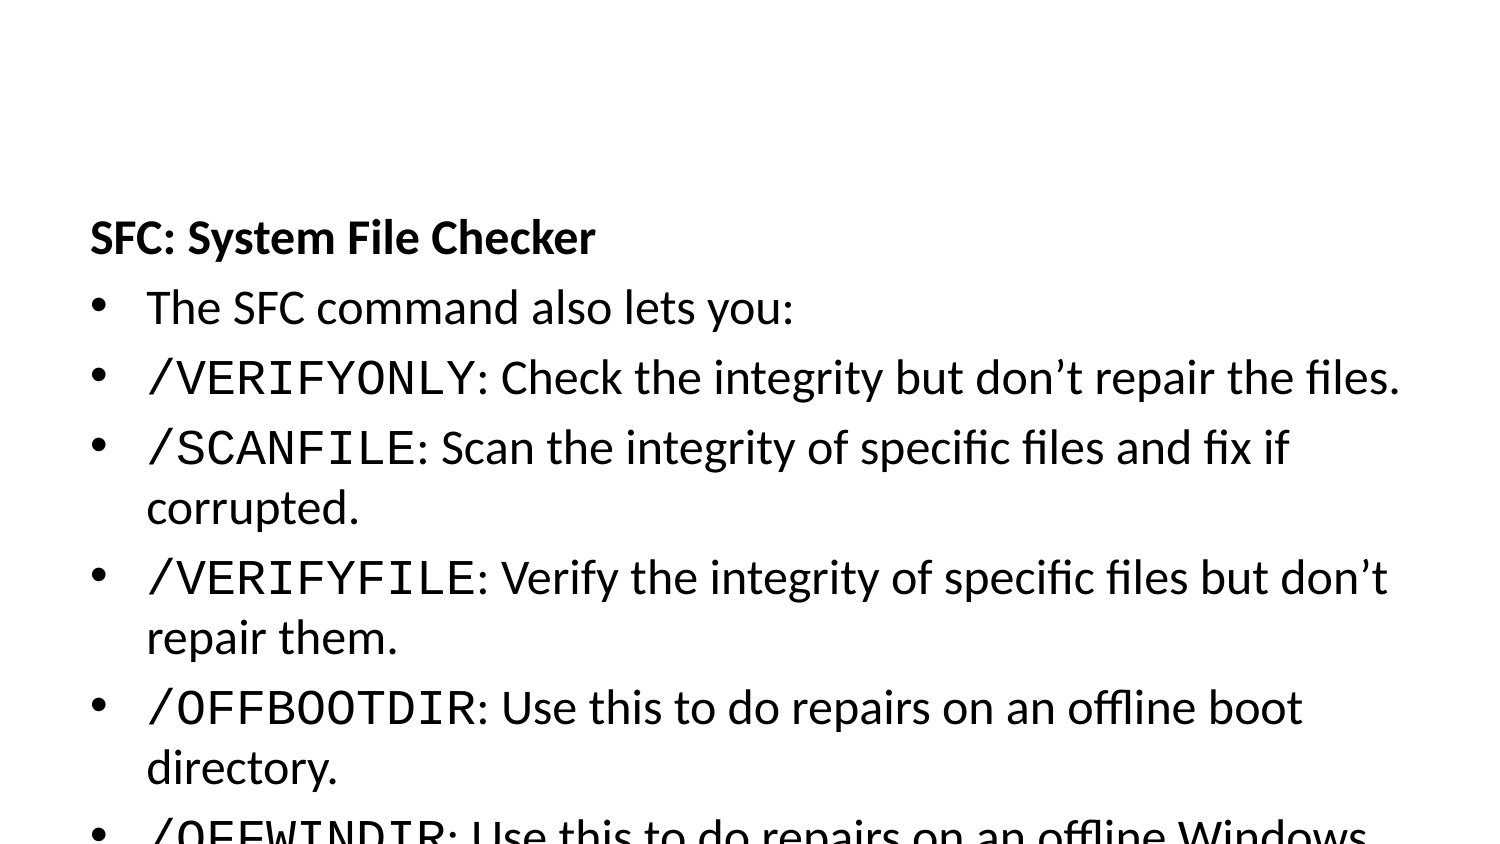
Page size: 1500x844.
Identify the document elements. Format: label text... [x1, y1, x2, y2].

list SFC: System File Checker The SFC command also lets you: /VERIFYONLY: Check the integrity but don’t repair the files. /SCANFILE: Scan the integrity of specific files and fix if corrupted. /VERIFYFILE: Verify the integrity of specific files but don’t repair them. /OFFBOOTDIR: Use this to do repairs on an offline boot directory. /OFFWINDIR: Use this to do repairs on an offline Windows directory. /OFFLOGFILE: Specify a path to save a log file with scan results. The scan can take up to 10 or 15 minutes, so give it time. NET USE: Map drives If you want to map a new drive, you could always open File Explorer, right click on This PC, and go through the Map Network Drive wizard. However, using the NET USE command, you can do the same thing with one command string. For example, if you have a share folder on a computer on your network called \\OTHER-COMPUTER\SHARE\, you can map this as your own Z: drive by typing the command: NET USE Z: “\\OTHER-COMPUTER\SHARE” /persistent:yes The persistent switch tells your computer that you want this drive remapped every time you log back into your computer. [75, 196, 1425, 754]
